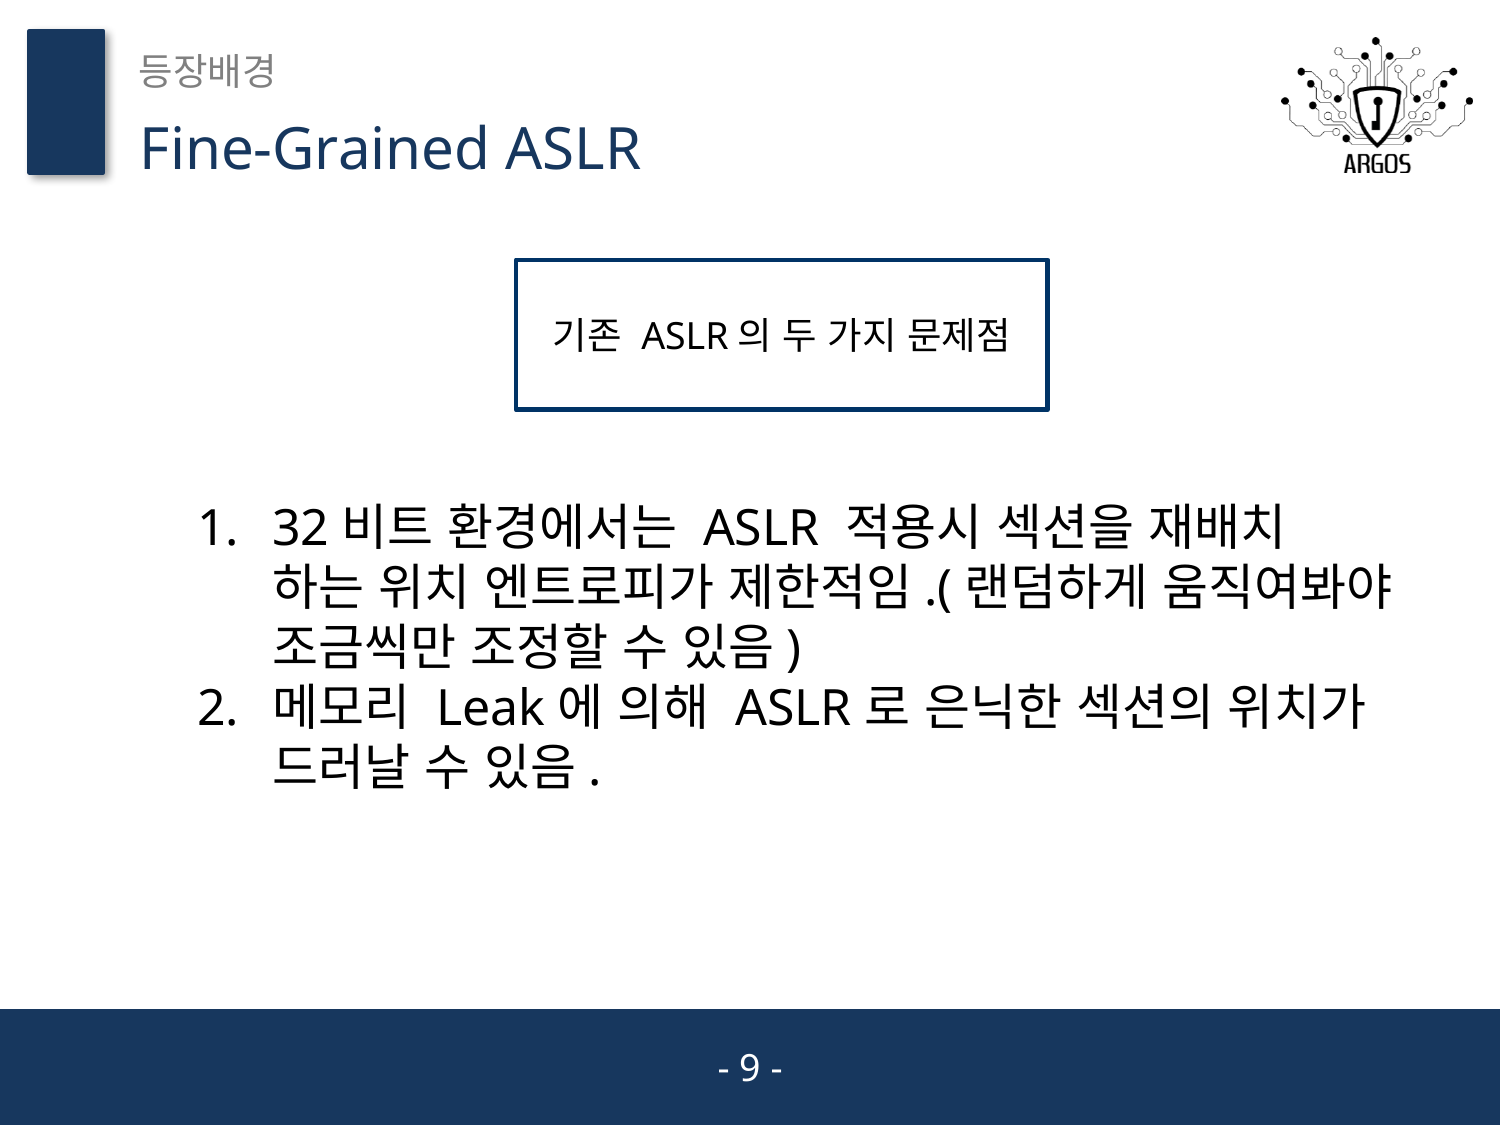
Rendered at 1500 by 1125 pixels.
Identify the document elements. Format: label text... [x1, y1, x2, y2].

text_box 32비트 환경에서는 ASLR 적용시 섹션을 재배치 하는 위치 엔트로피가 제한적임.(랜덤하게 움직여봐야 조금씩만 조정할 수 있음) 메모리 Leak에 의해 ASLR로 은닉한 섹션의 위치가 드러날 수 있음. [182, 488, 1422, 804]
picture [1281, 37, 1473, 173]
slide_number - 9 - [575, 1039, 925, 1100]
text_box 기존 ASLR의 두 가지 문제점 [515, 259, 1048, 411]
list Fine-Grained ASLR [124, 108, 1248, 185]
list 등장배경 [123, 33, 1247, 109]
